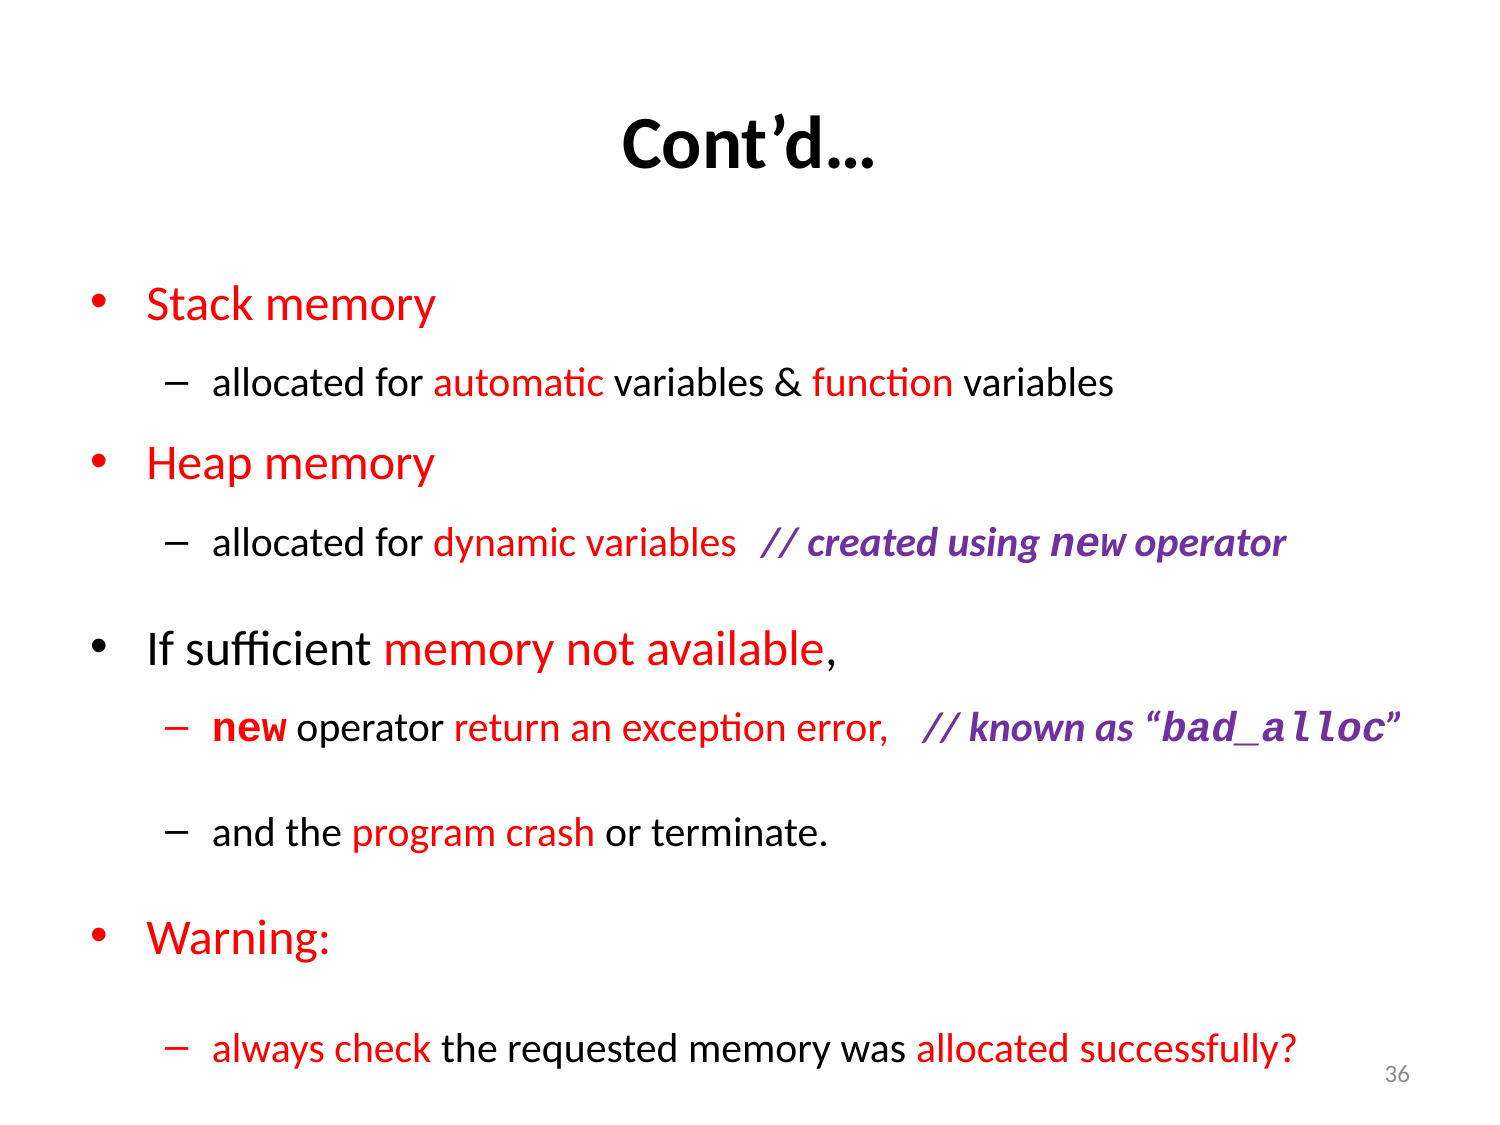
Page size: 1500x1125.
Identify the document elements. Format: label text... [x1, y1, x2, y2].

slide_number 36 [1074, 1042, 1425, 1103]
title Cont’d… [75, 45, 1425, 233]
list Stack memory allocated for automatic variables & function variables Heap memory allocated for dynamic variables // created using new operator If sufficient memory not available, new operator return an exception error, // known as “bad_alloc” and the program crash or terminate. Warning: always check the requested memory was allocated successfully? [75, 262, 1425, 1043]
